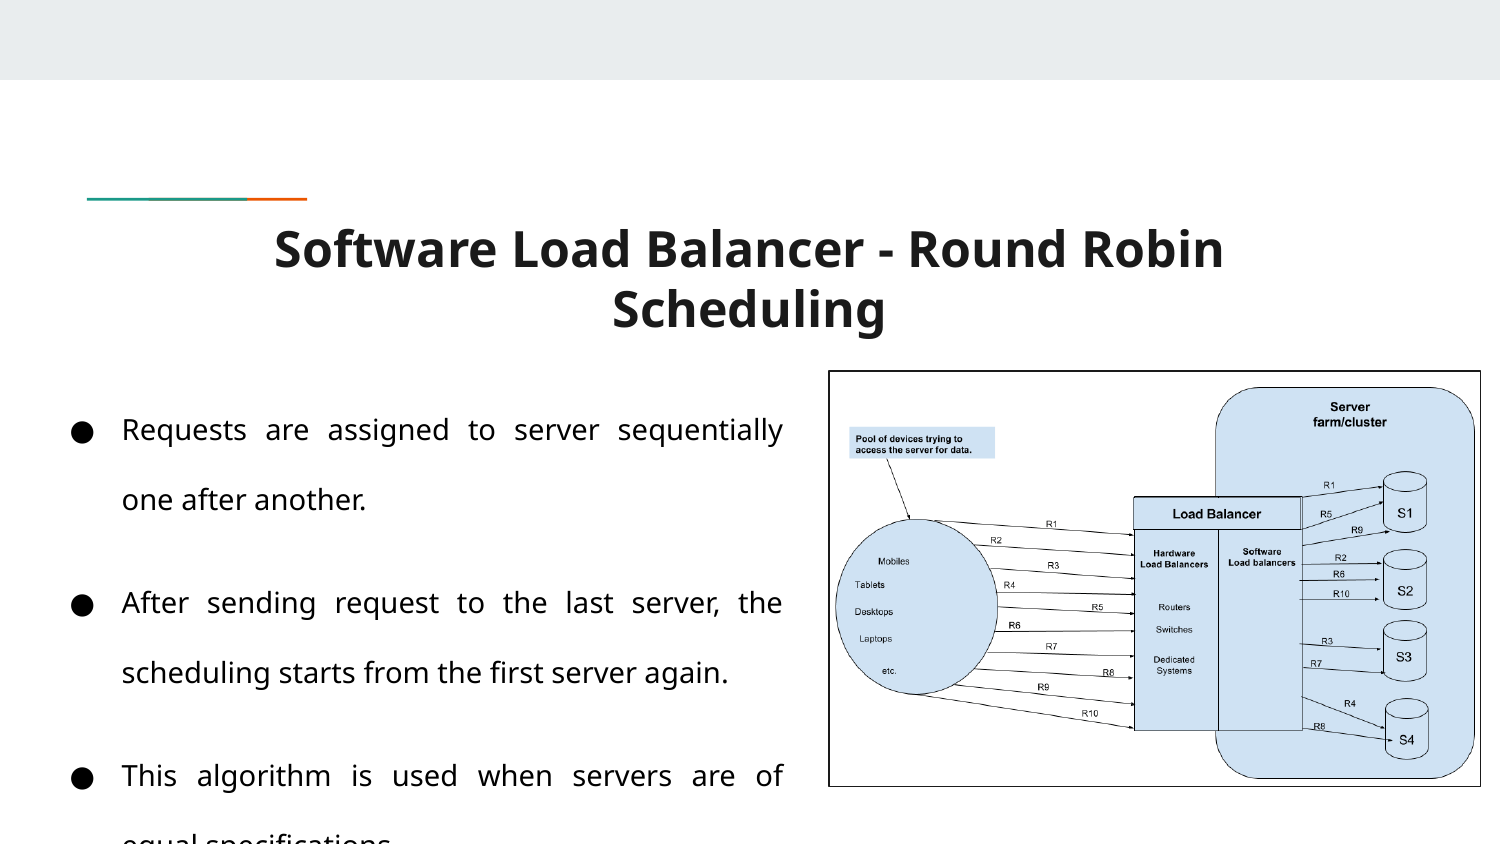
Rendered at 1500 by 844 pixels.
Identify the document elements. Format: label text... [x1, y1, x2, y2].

title Software Load Balancer - Round Robin Scheduling [119, 202, 1381, 328]
list Requests are assigned to server sequentially one after another. After sending request to the last server, the scheduling starts from the first server again. This algorithm is used when servers are of equal specifications. [31, 361, 799, 796]
picture [829, 371, 1480, 787]
